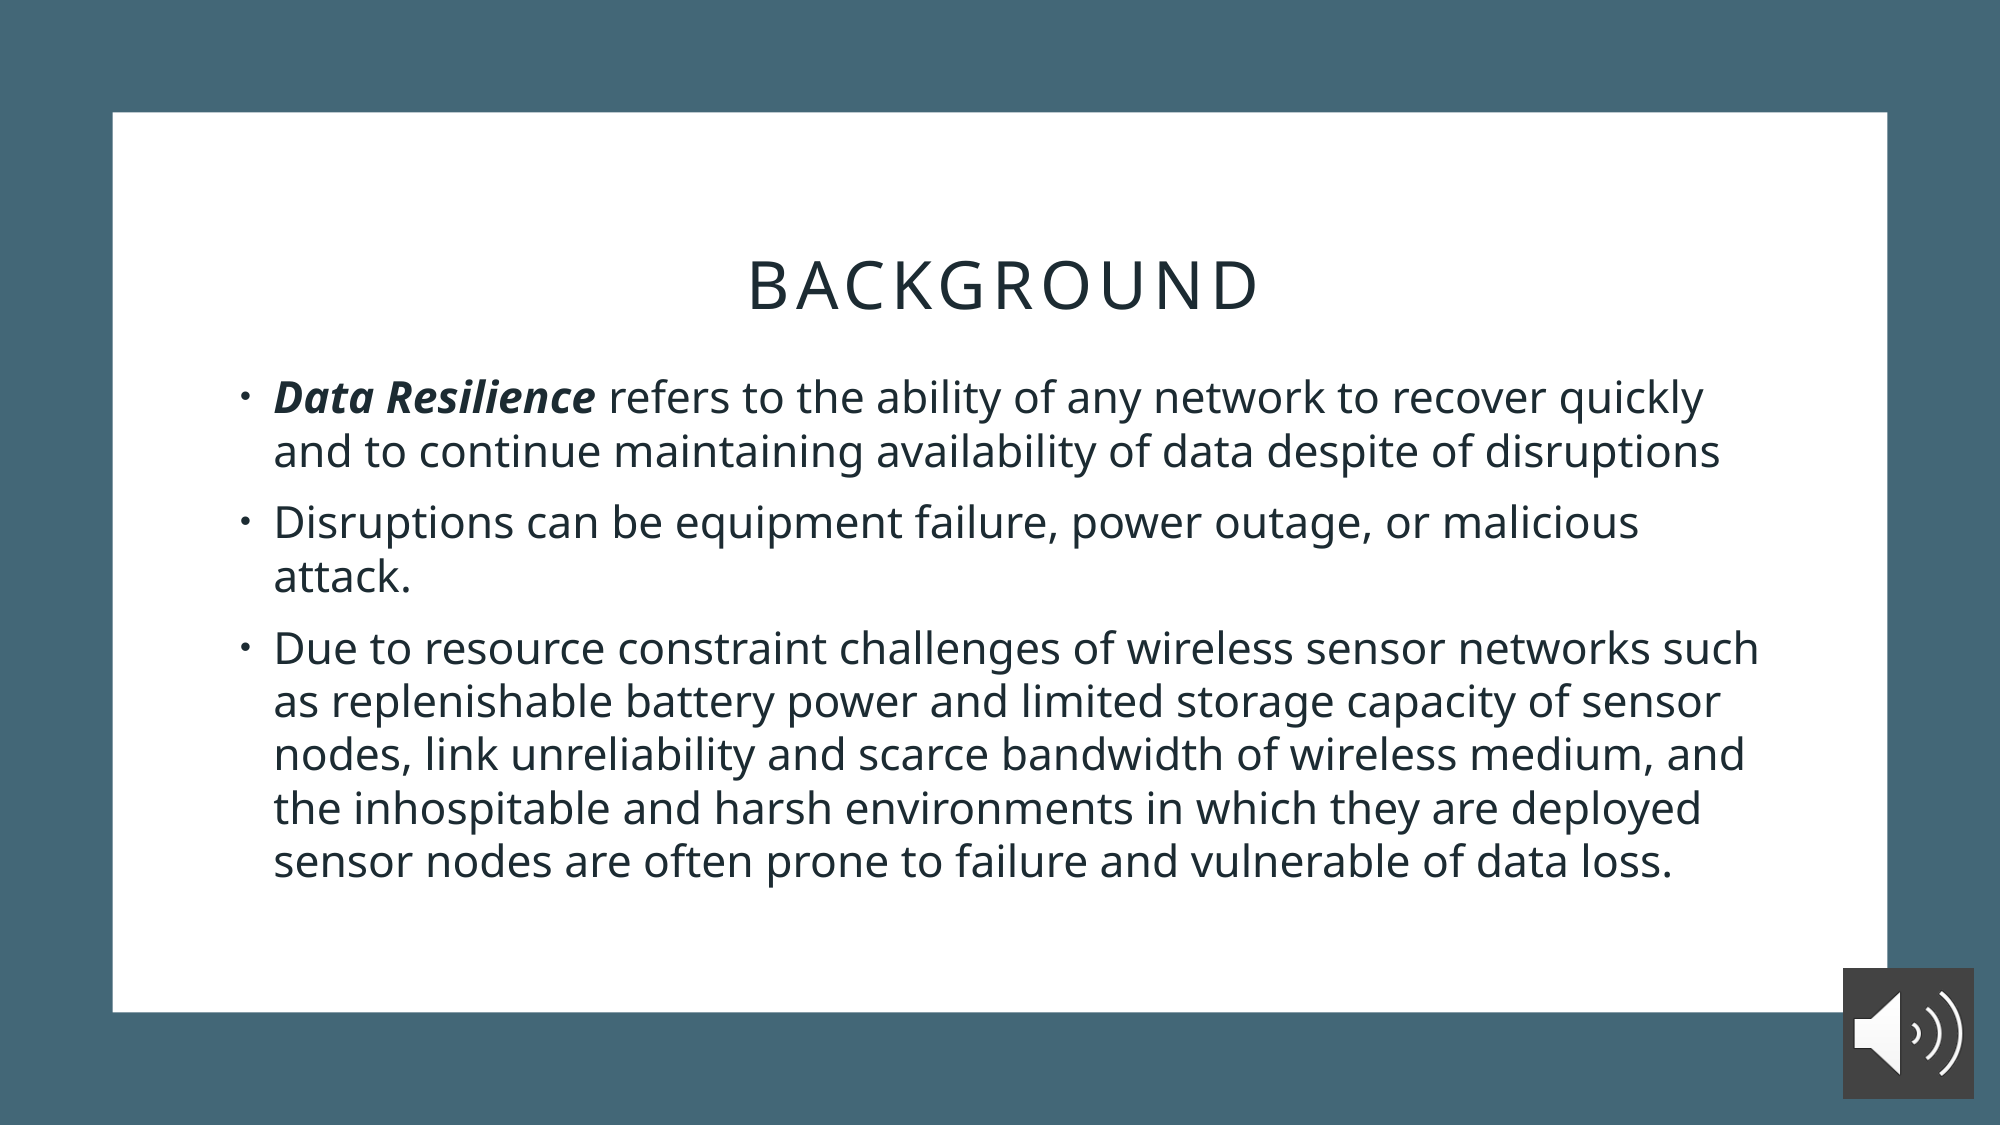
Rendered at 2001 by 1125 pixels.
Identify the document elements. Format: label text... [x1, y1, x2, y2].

text_box [0, 0, 2000, 1125]
list Data Resilience refers to the ability of any network to recover quickly and to continue maintaining availability of data despite of disruptions Disruptions can be equipment failure, power outage, or malicious attack. Due to resource constraint challenges of wireless sensor networks such as replenishable battery power and limited storage capacity of sensor nodes, link unreliability and scarce bandwidth of wireless medium, and the inhospitable and harsh environments in which they are deployed sensor nodes are often prone to failure and vulnerable of data loss. [225, 361, 1782, 943]
text_box [111, 111, 1888, 1013]
title Background [225, 165, 1782, 332]
picture [1841, 966, 1975, 1100]
